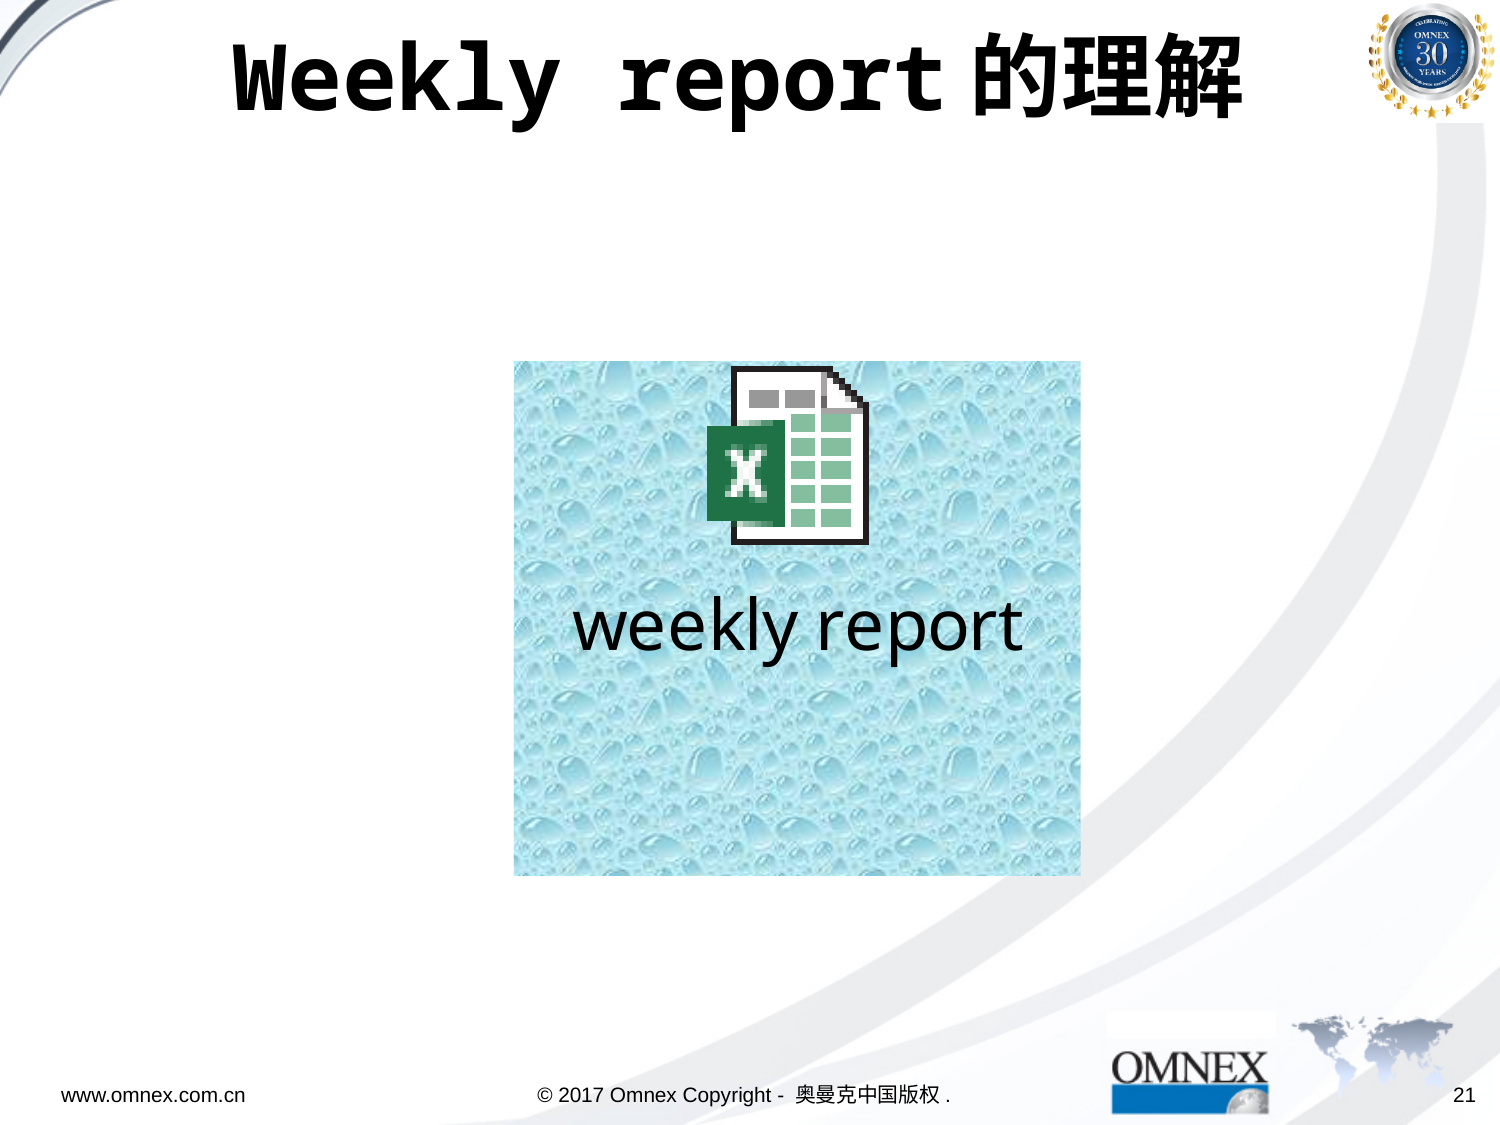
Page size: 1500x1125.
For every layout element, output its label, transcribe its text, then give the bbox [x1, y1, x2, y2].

title Weekly report的理解 [0, 21, 1479, 126]
picture [0, 0, 1500, 1125]
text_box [513, 361, 1081, 876]
